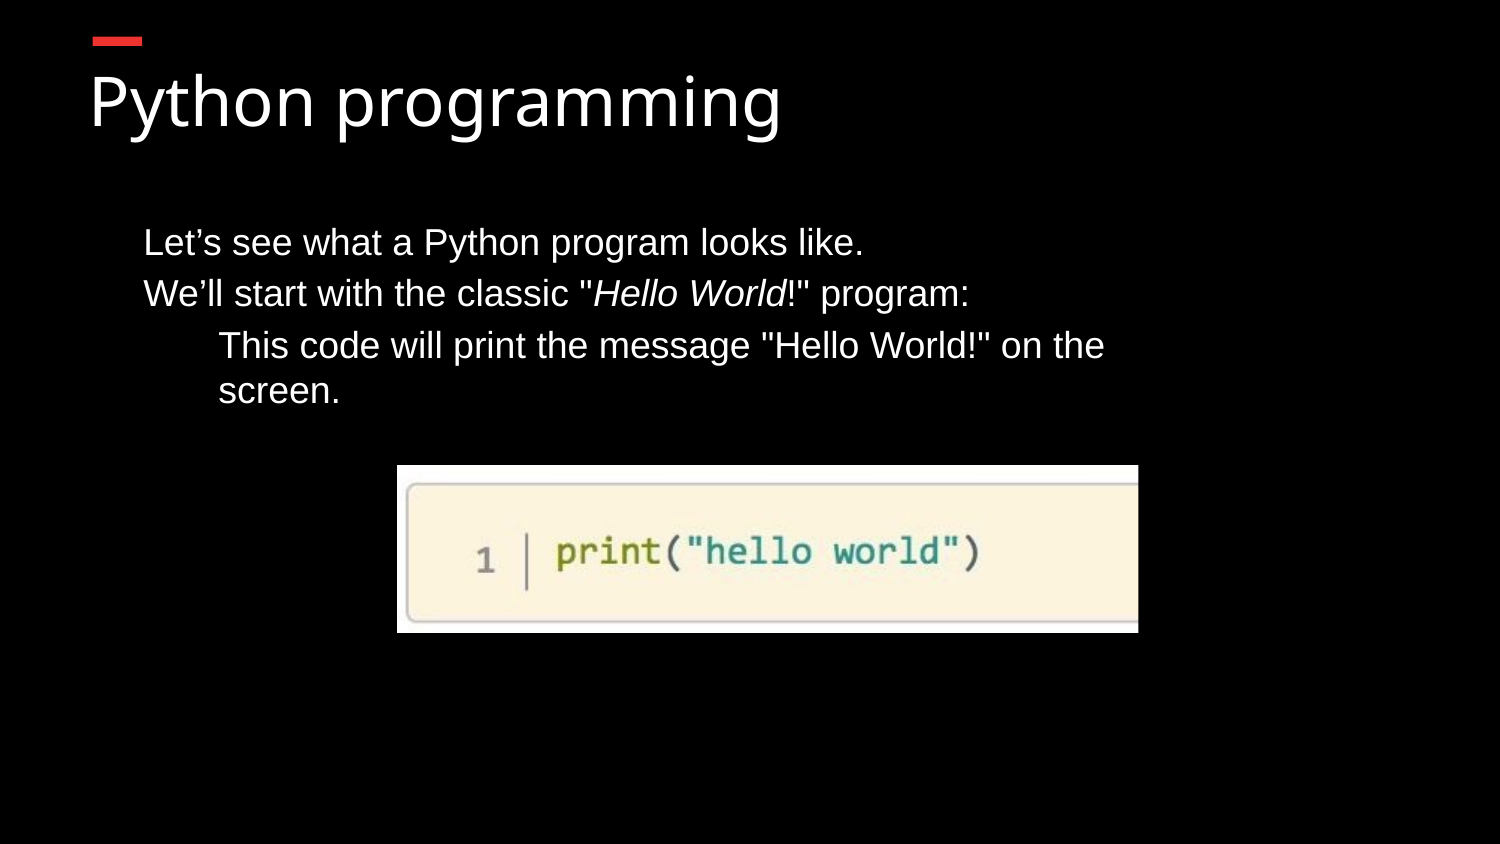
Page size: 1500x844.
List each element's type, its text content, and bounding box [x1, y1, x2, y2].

text_box Let’s see what a Python program looks like. We’ll start with the classic "Hello World!" program: This code will print the message "Hello World!" on the screen. [81, 208, 1227, 411]
text_box [92, 36, 143, 46]
text_box [397, 465, 1139, 633]
title Python programming [86, 55, 1049, 199]
